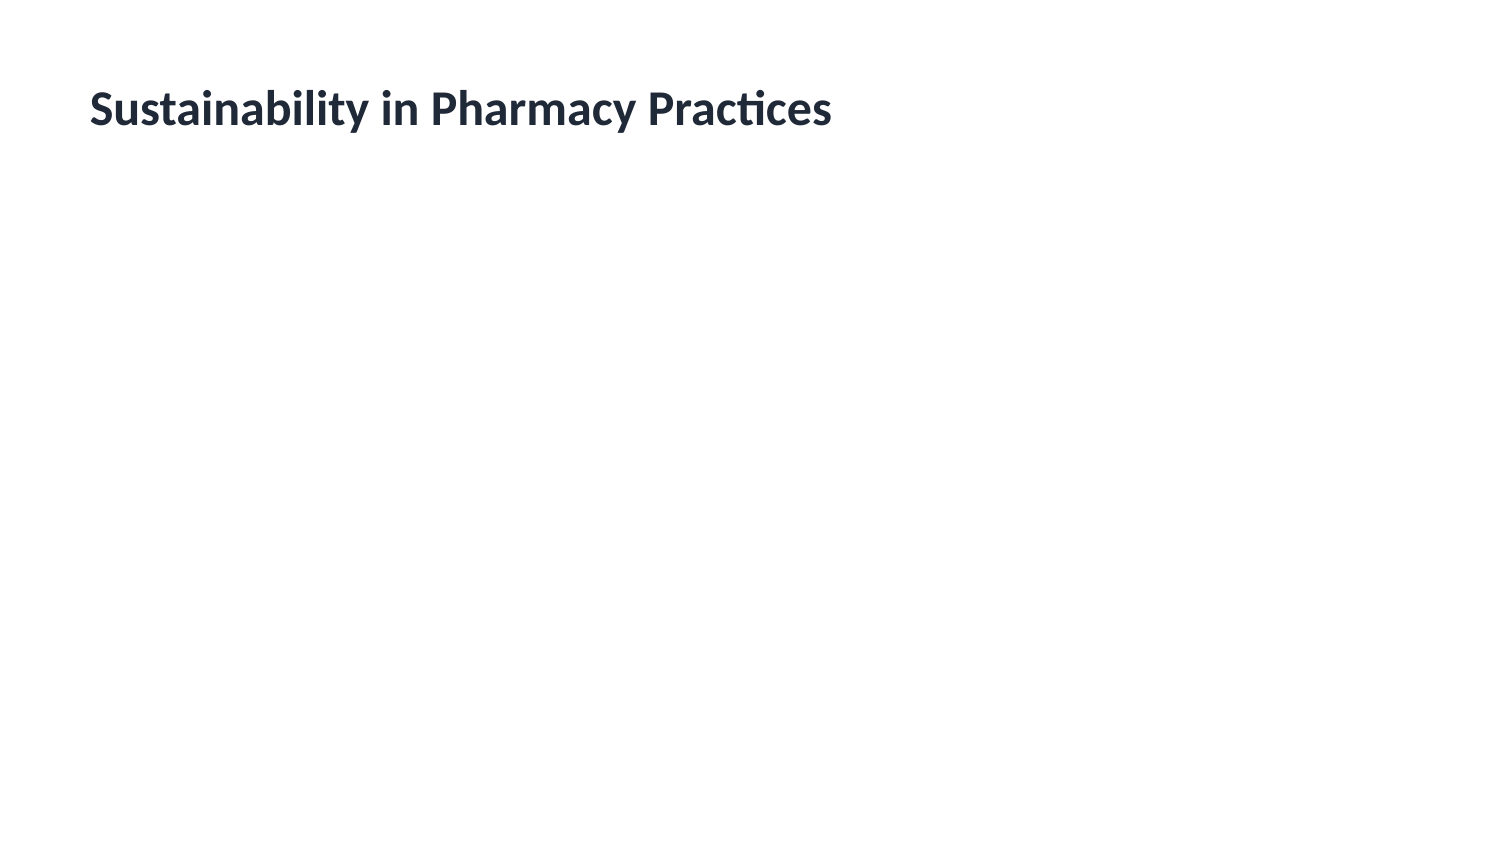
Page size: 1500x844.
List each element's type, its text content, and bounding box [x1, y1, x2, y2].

text_box Sustainability in Pharmacy Practices [74, 44, 1425, 165]
